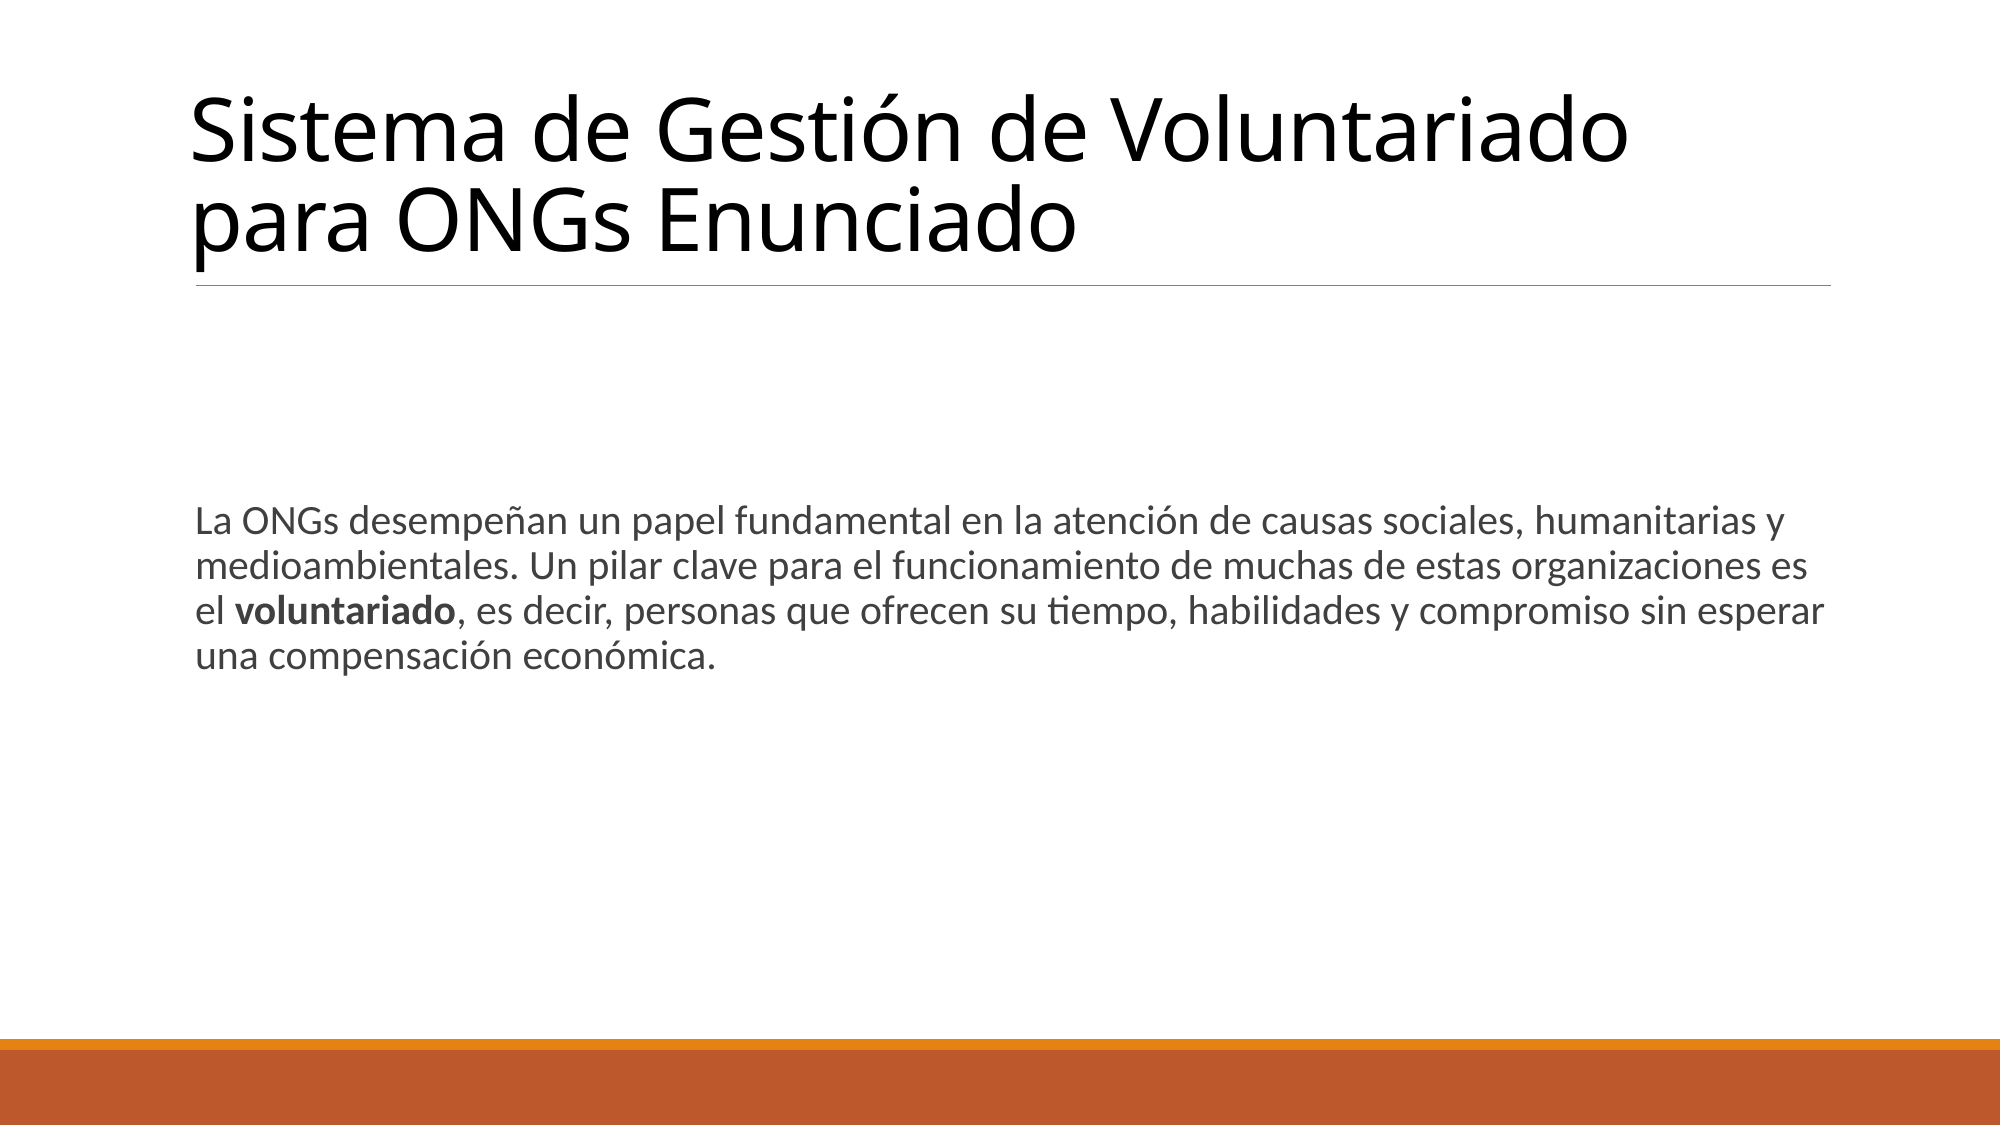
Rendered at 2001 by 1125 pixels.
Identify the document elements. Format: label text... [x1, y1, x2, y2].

list La ONGs desempeñan un papel fundamental en la atención de causas sociales, humanitarias y medioambientales. Un pilar clave para el funcionamiento de muchas de estas organizaciones es el voluntariado, es decir, personas que ofrecen su tiempo, habilidades y compromiso sin esperar una compensación económica. [180, 491, 1830, 963]
title Sistema de Gestión de Voluntariado para ONGs Enunciado [174, 76, 1825, 383]
